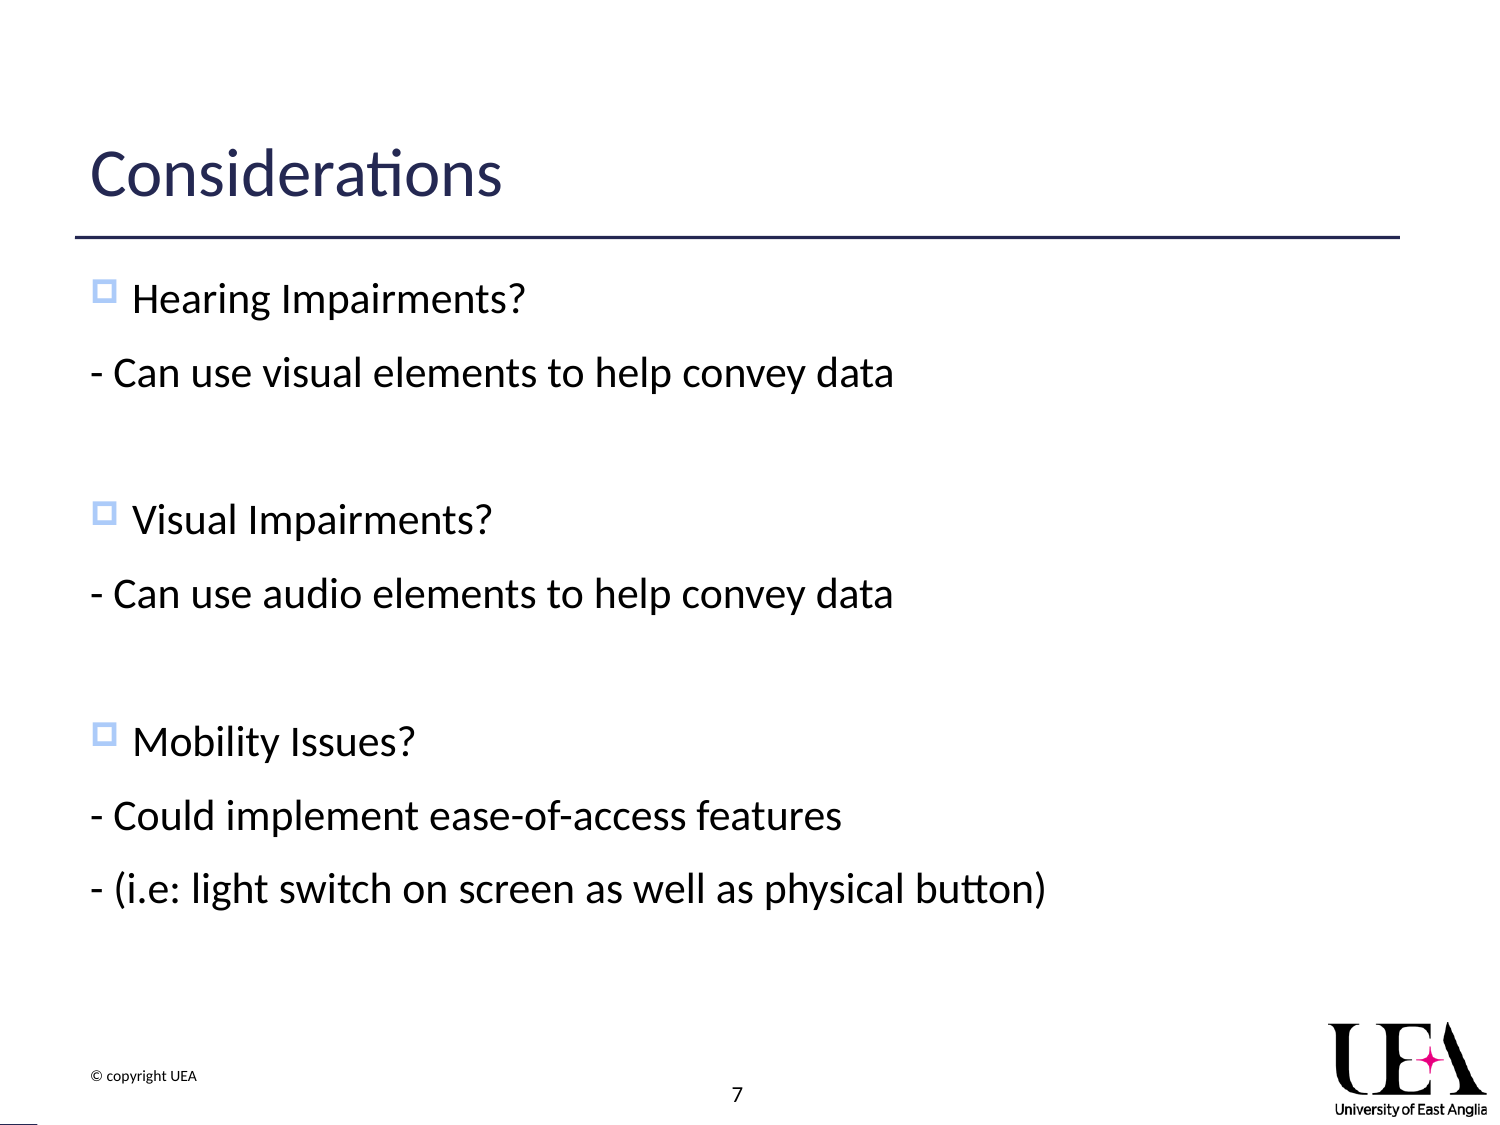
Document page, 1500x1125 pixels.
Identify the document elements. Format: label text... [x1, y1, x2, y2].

list Hearing Impairments? - Can use visual elements to help convey data Visual Impairments? - Can use audio elements to help convey data Mobility Issues? - Could implement ease-of-access features - (i.e: light switch on screen as well as physical button) [75, 262, 1425, 1006]
slide_number 7 [562, 1030, 913, 1098]
slide_number © copyright UEA [75, 1058, 425, 1100]
title Considerations [75, 67, 1425, 218]
picture [1328, 1022, 1487, 1117]
